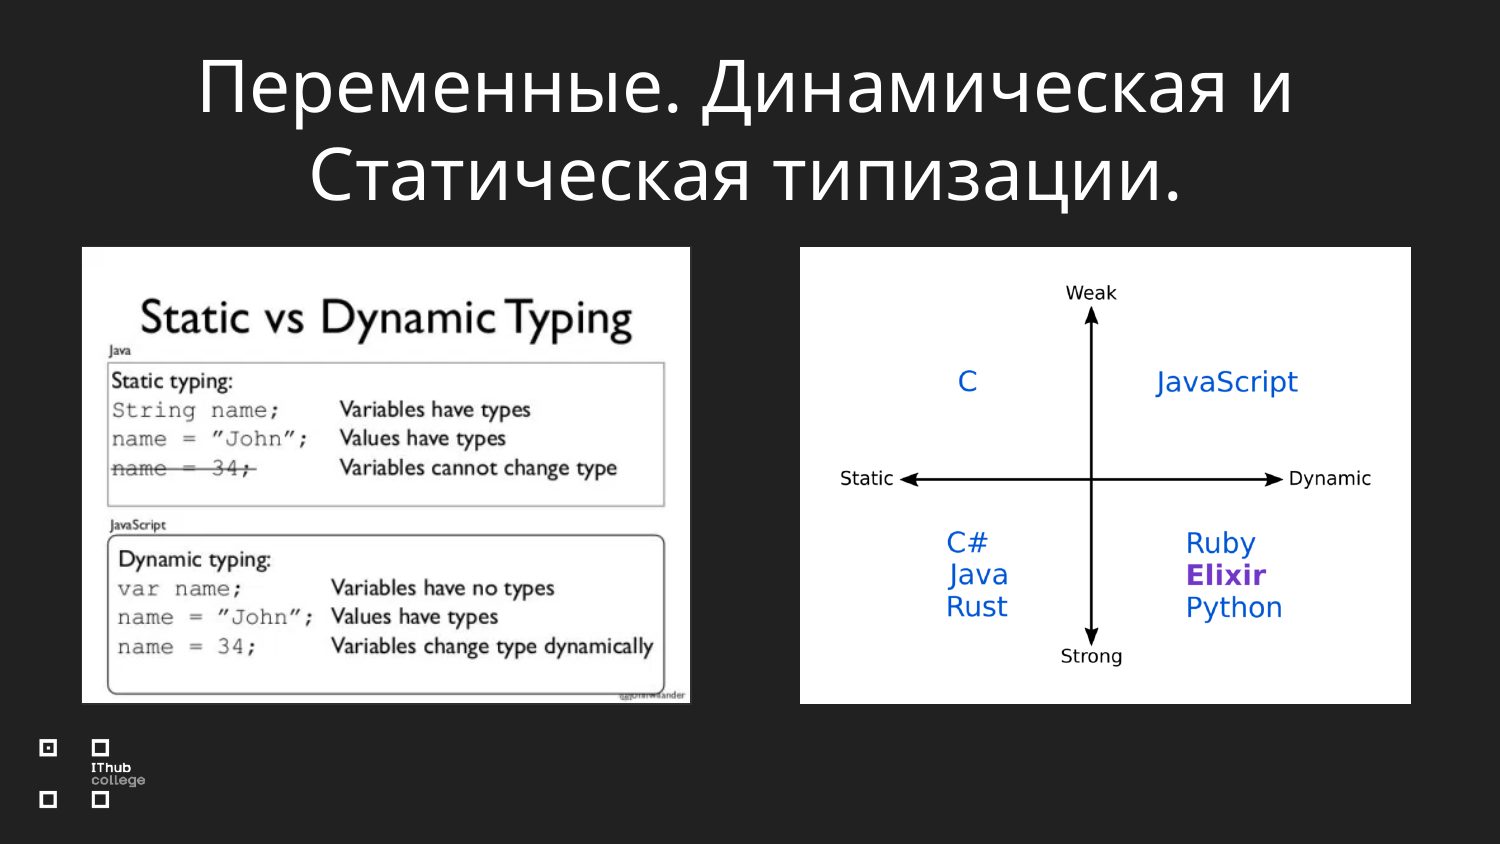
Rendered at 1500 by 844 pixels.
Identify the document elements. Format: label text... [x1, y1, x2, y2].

picture [24, 723, 148, 820]
picture [800, 246, 1411, 704]
picture [82, 246, 691, 704]
title Переменные. Динамическая и Статическая типизации. [82, 24, 1411, 227]
